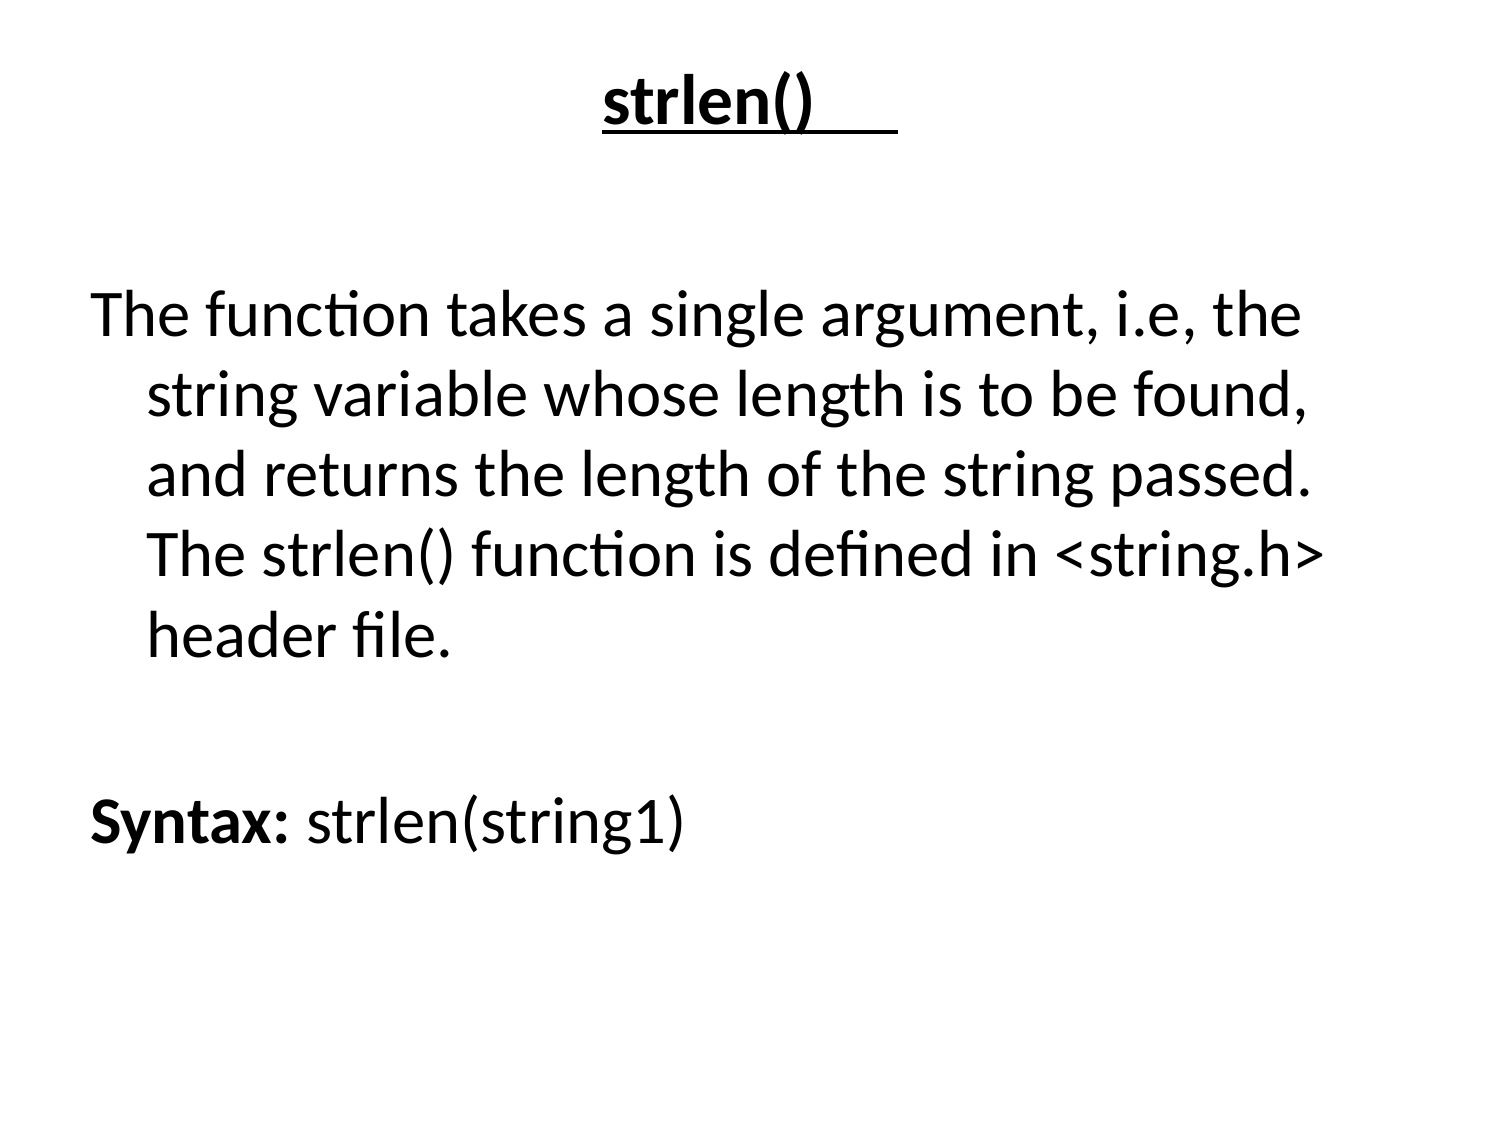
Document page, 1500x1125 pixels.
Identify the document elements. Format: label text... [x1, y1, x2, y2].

title strlen() [75, 45, 1425, 233]
list The function takes a single argument, i.e, the string variable whose length is to be found, and returns the length of the string passed. The strlen() function is defined in <string.h> header file. Syntax: strlen(string1) [75, 262, 1425, 1005]
